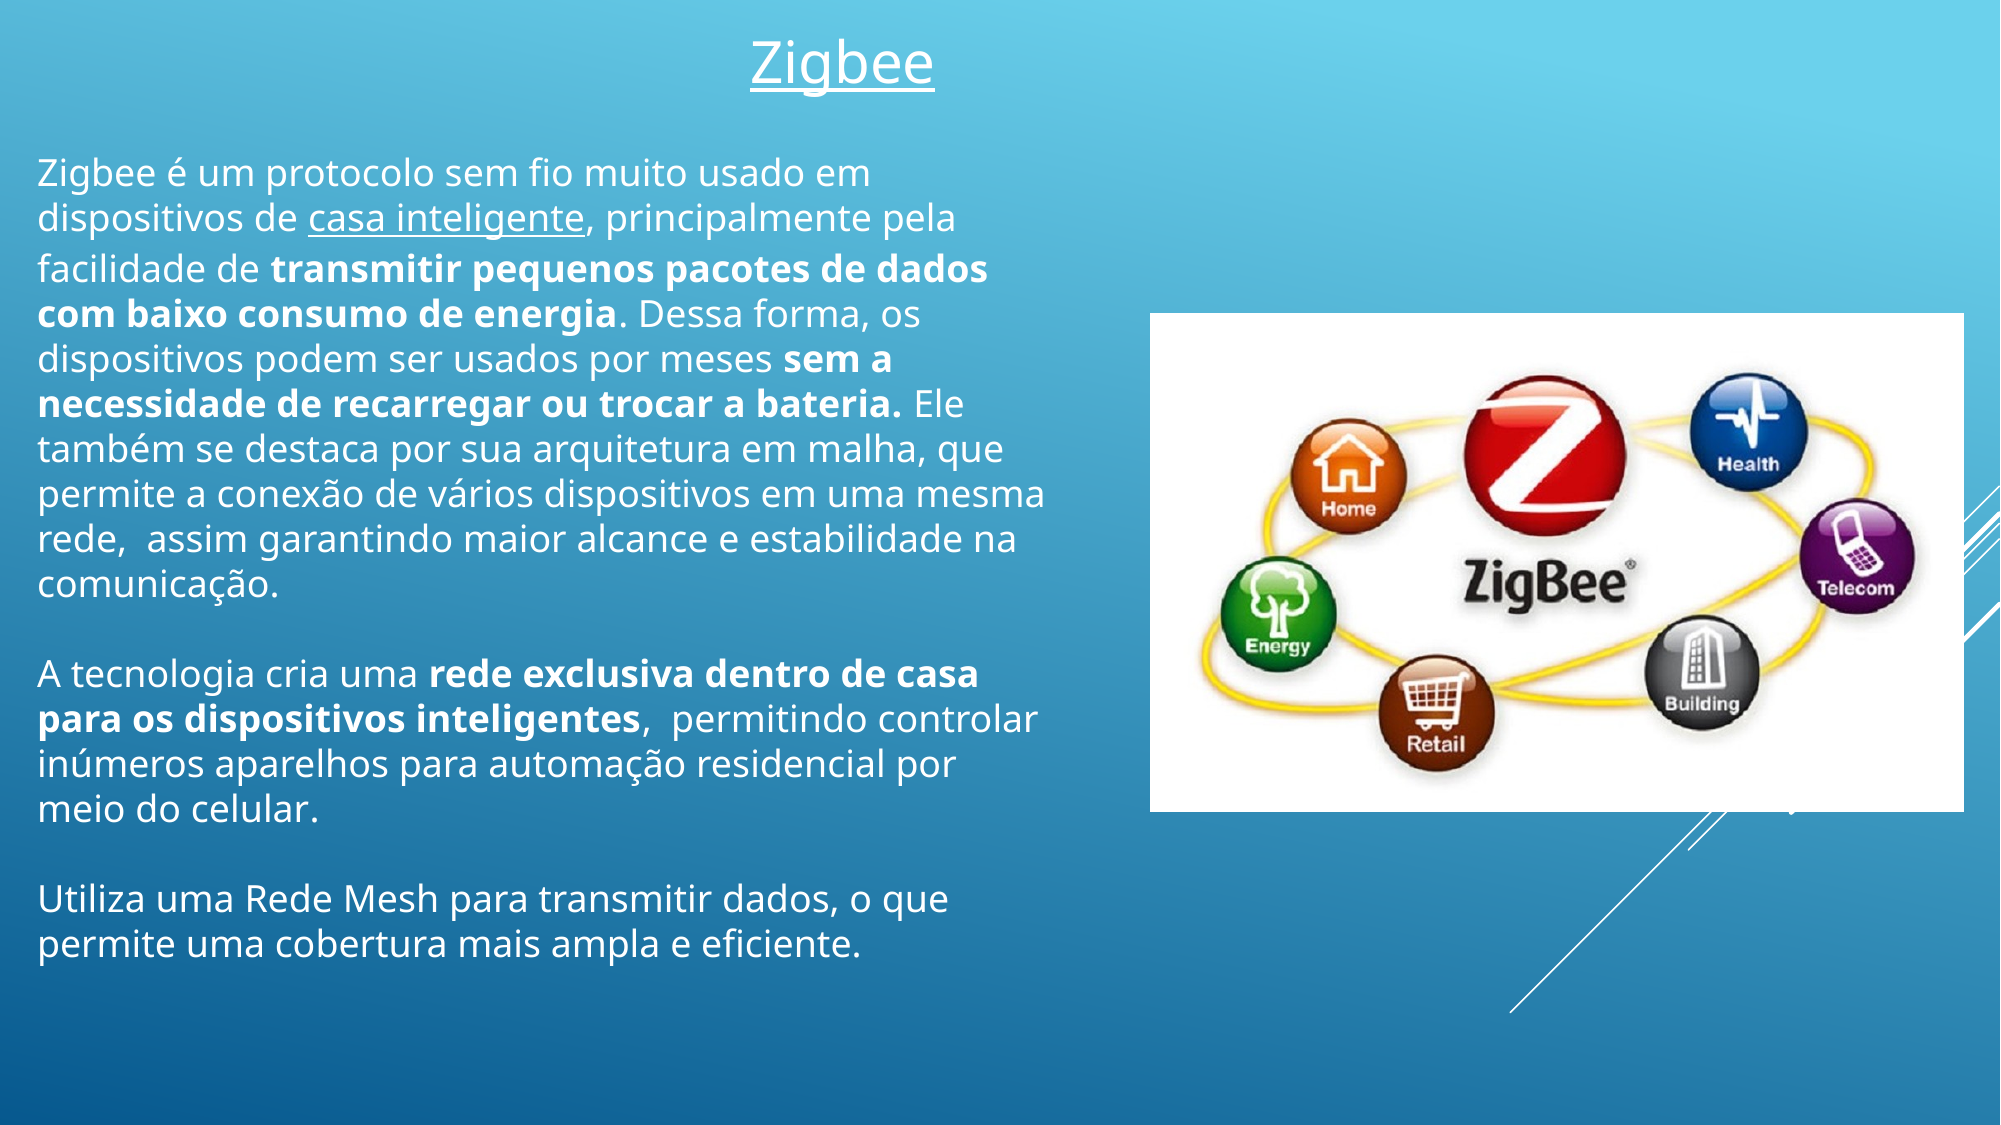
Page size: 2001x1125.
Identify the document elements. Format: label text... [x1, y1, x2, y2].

text_box Zigbee [735, 17, 1696, 103]
picture [1150, 313, 1964, 812]
text_box Zigbee é um protocolo sem fio muito usado em dispositivos de casa inteligente, principalmente pela facilidade de transmitir pequenos pacotes de dados com baixo consumo de energia. Dessa forma, os dispositivos podem ser usados por meses sem a necessidade de recarregar ou trocar a bateria. Ele também se destaca por sua arquitetura em malha, que permite a conexão de vários dispositivos em uma mesma rede, assim garantindo maior alcance e estabilidade na comunicação. A tecnologia cria uma rede exclusiva dentro de casa para os dispositivos inteligentes, permitindo controlar inúmeros aparelhos para automação residencial por meio do celular. Utiliza uma Rede Mesh para transmitir dados, o que permite uma cobertura mais ampla e eficiente. [22, 141, 1068, 1108]
